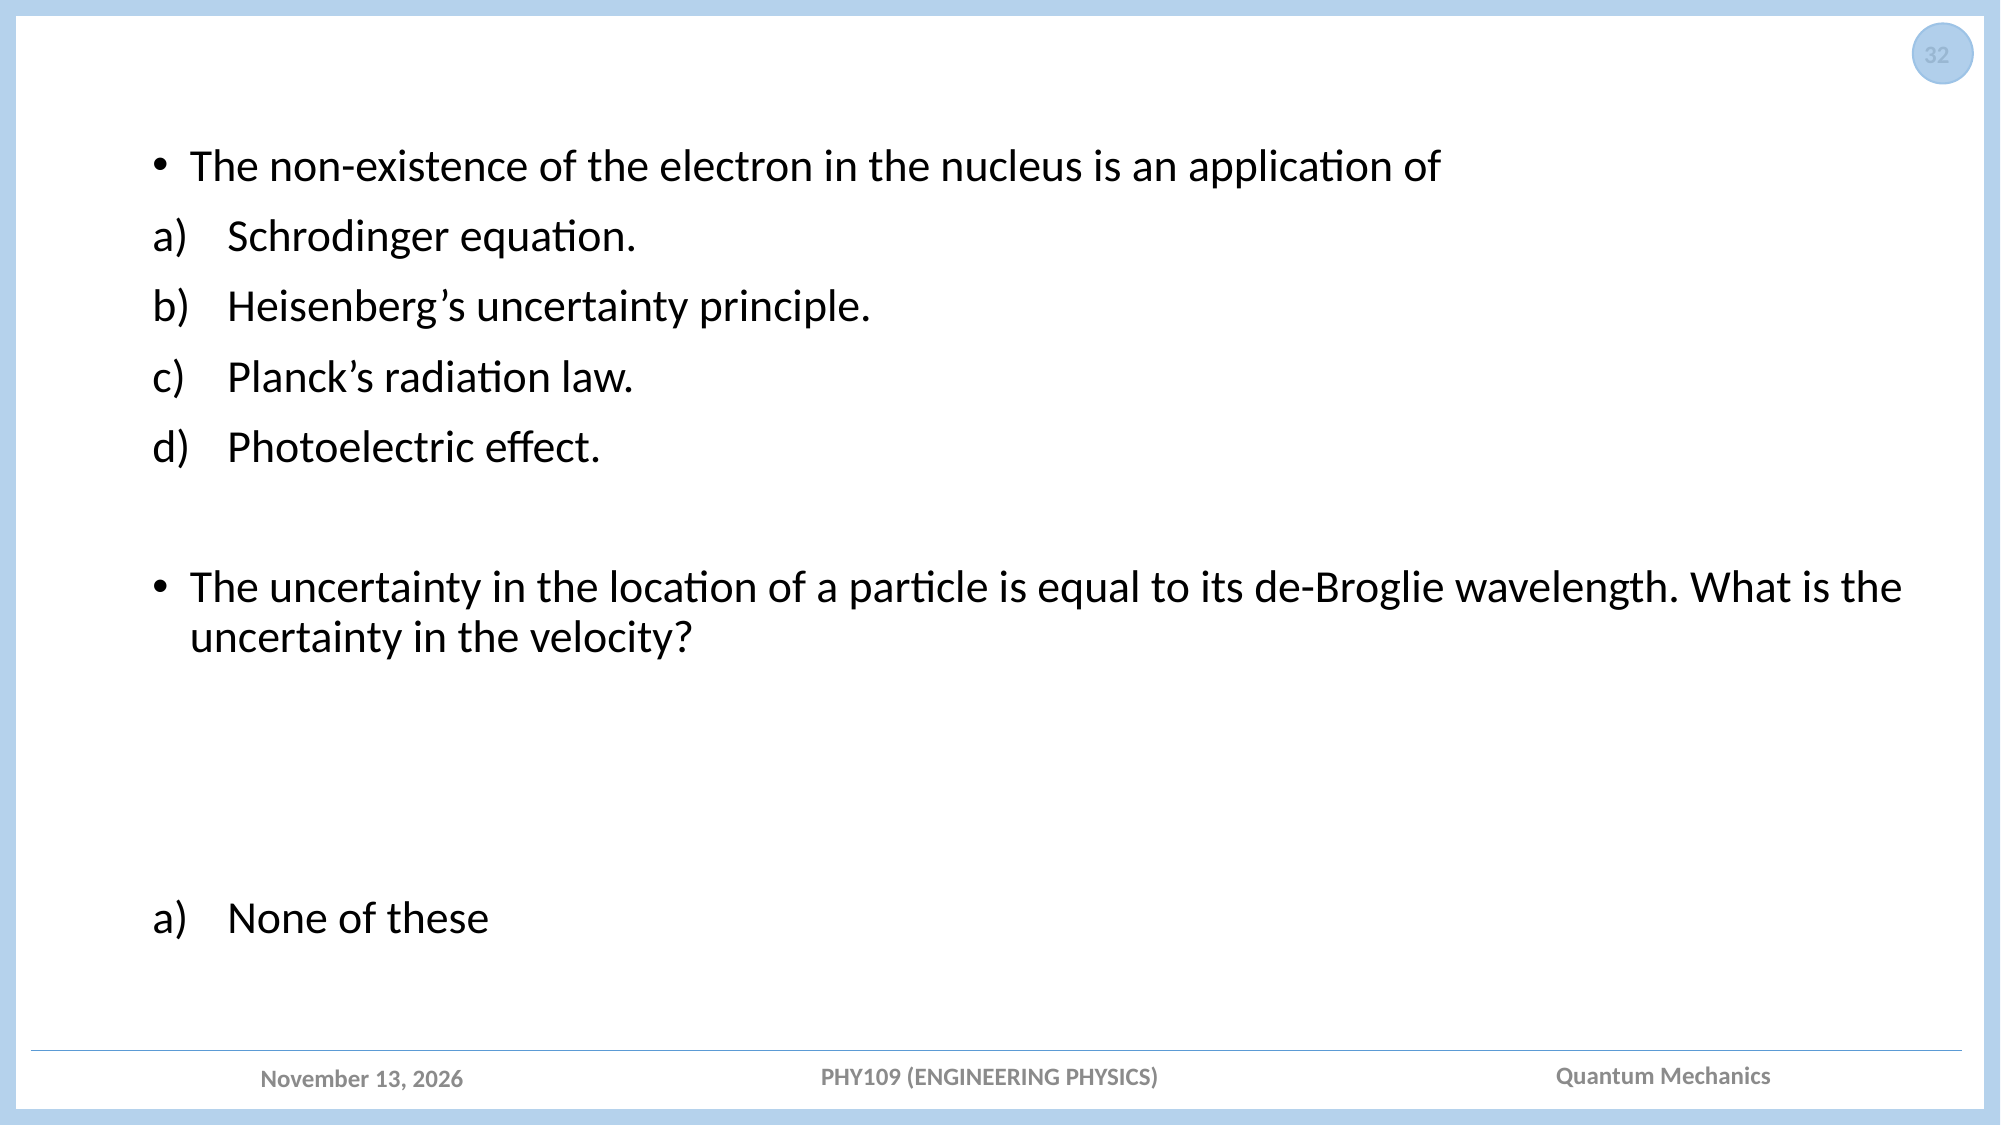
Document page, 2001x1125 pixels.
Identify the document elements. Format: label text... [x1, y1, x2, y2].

footer PHY109 (ENGINEERING PHYSICS) [652, 1044, 1328, 1105]
slide_number 32 [1897, 23, 1965, 84]
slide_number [137, 1047, 588, 1108]
